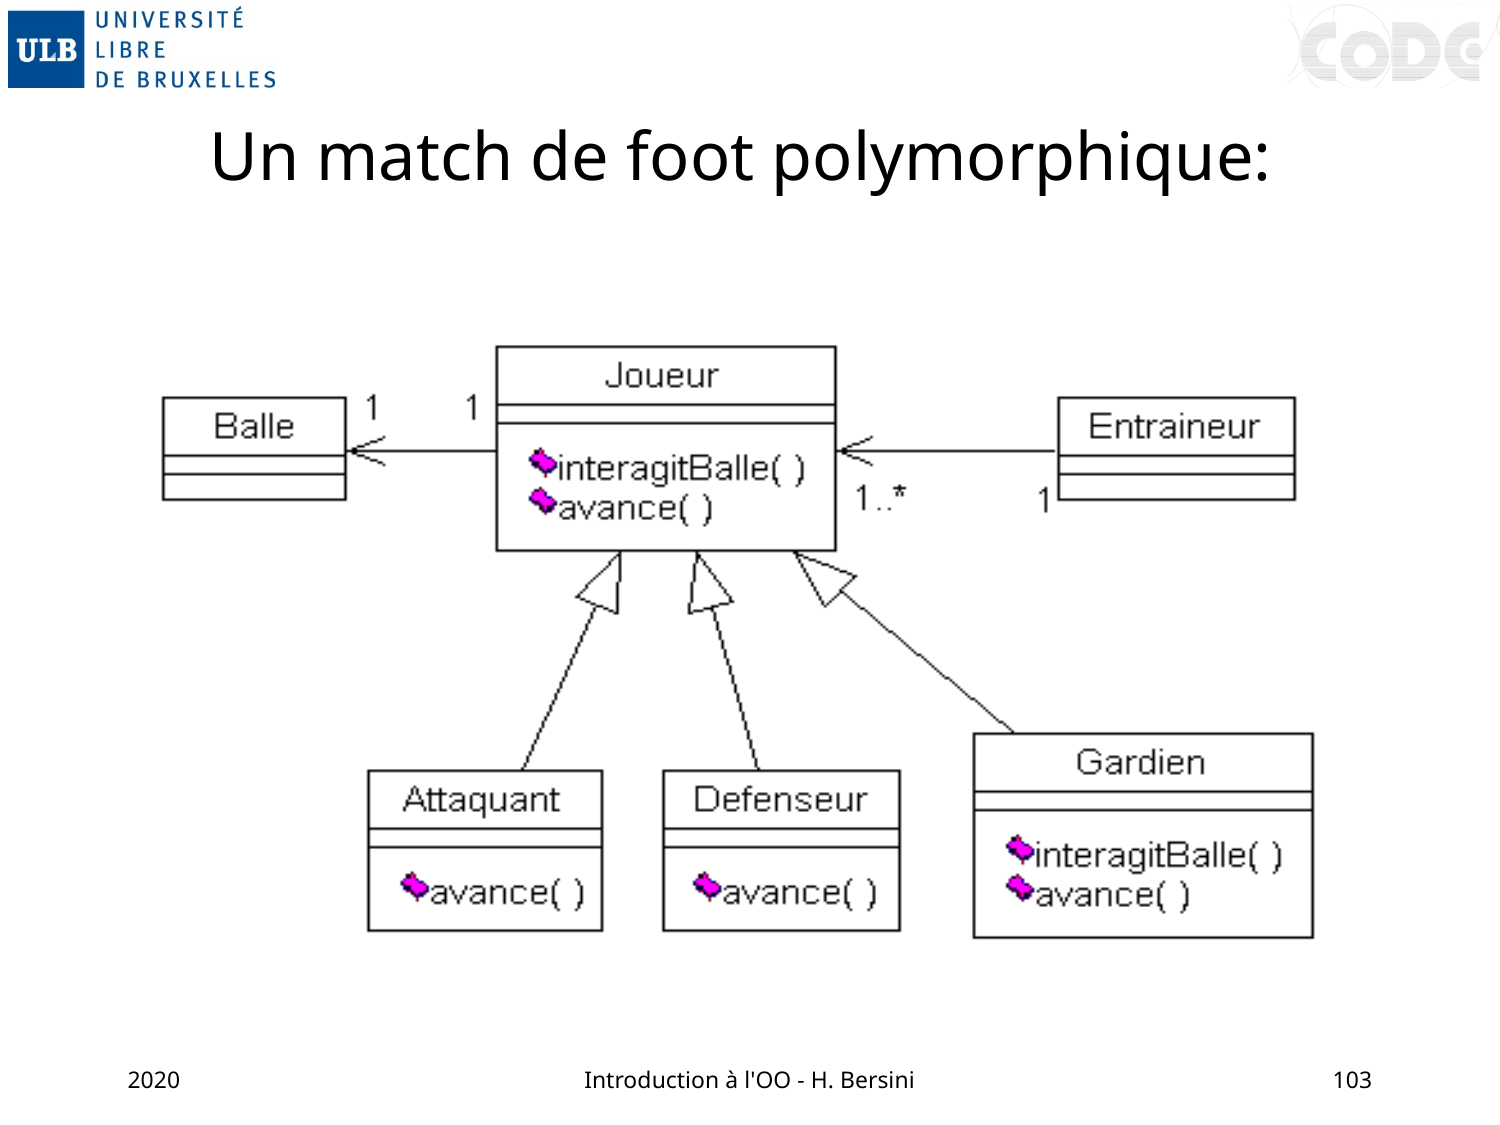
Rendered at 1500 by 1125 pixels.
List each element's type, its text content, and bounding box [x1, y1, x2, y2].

title Un match de foot polymorphique: [112, 99, 1388, 288]
picture [149, 337, 1326, 951]
picture [8, 6, 275, 88]
slide_number 2020 [112, 1058, 426, 1101]
slide_number 103 [1074, 1058, 1388, 1101]
footer Introduction à l'OO - H. Bersini [512, 1058, 988, 1101]
picture [1287, 4, 1500, 88]
